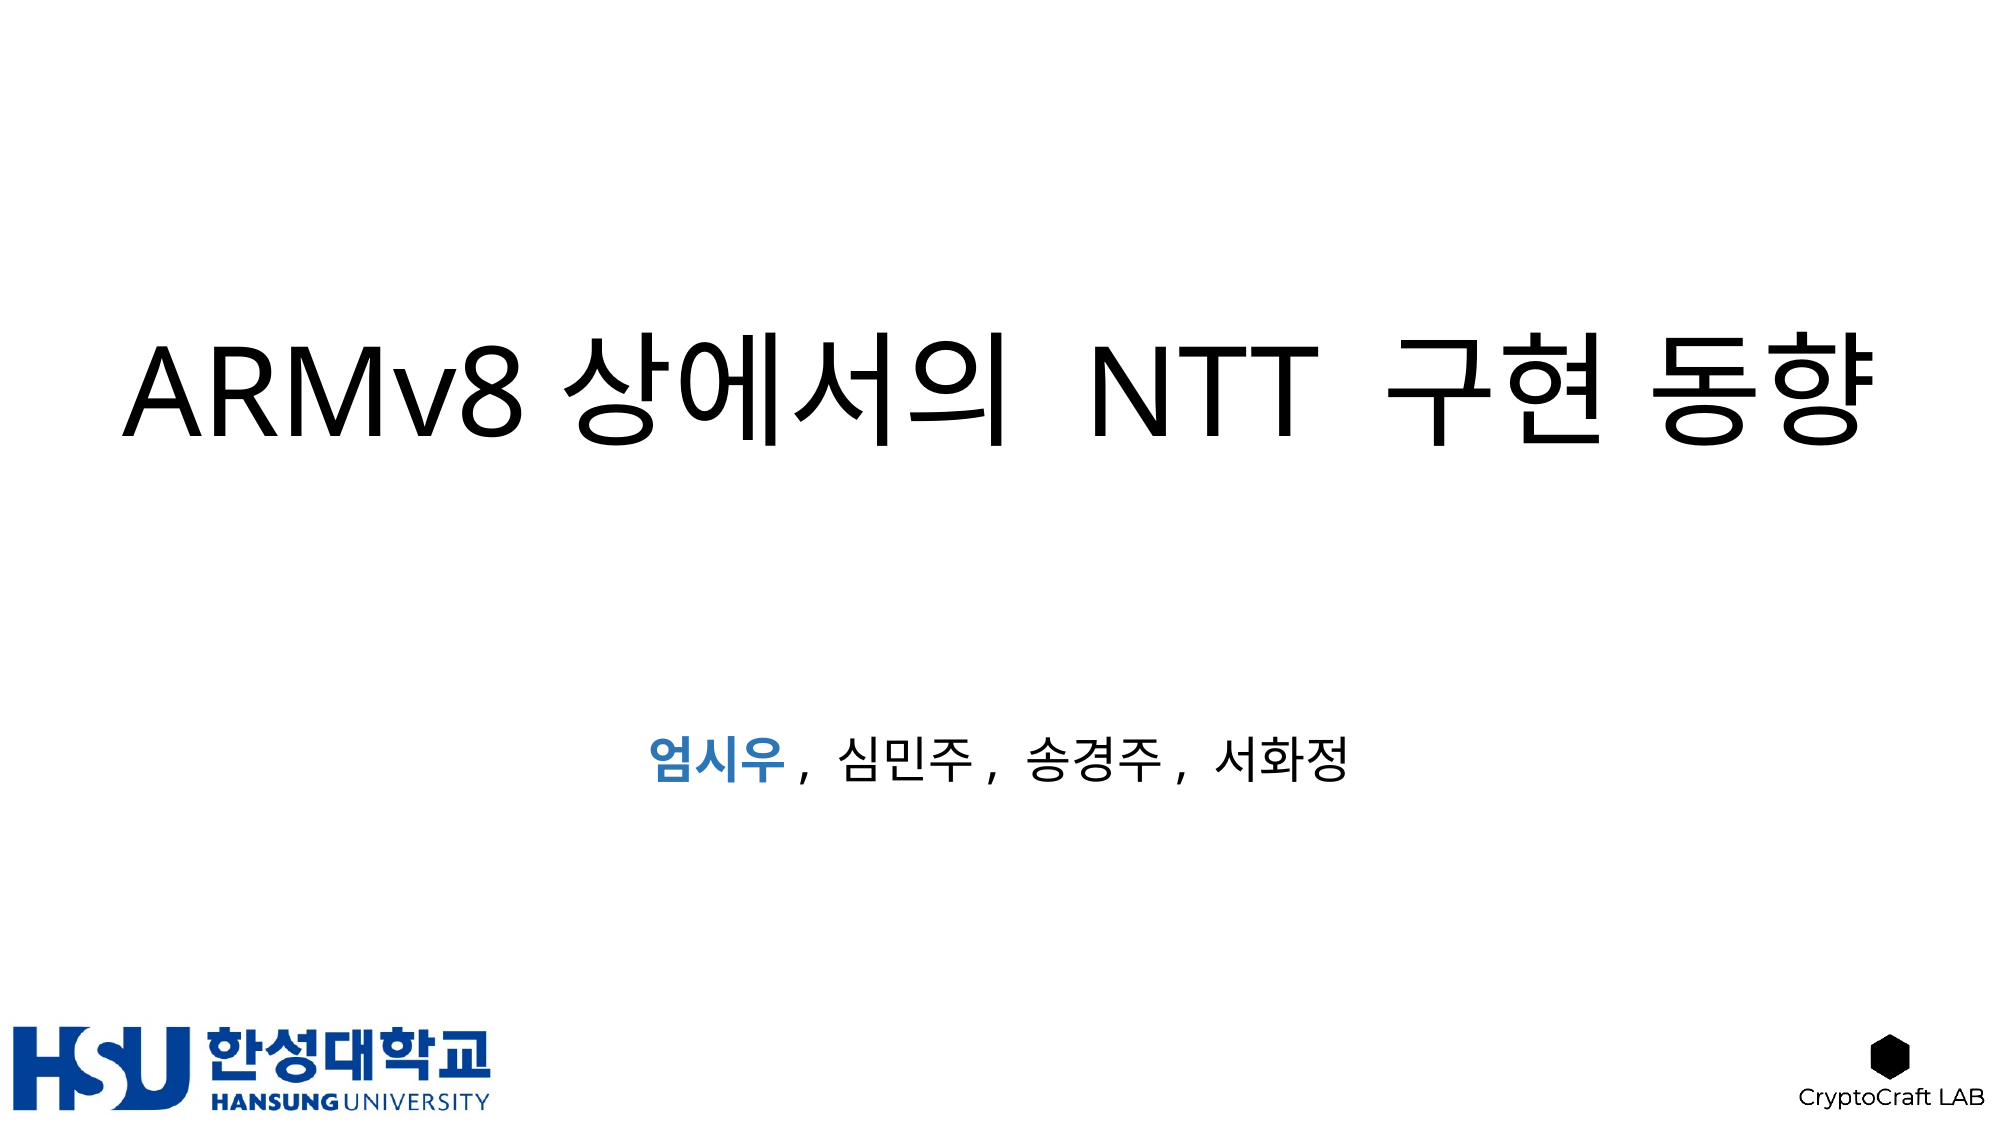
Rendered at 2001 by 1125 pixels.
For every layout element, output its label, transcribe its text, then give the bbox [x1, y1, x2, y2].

subtitle 엄시우, 심민주, 송경주, 서화정 [0, 622, 2000, 895]
picture [4, 1016, 501, 1122]
picture [1784, 1019, 2000, 1125]
title ARMv8상에서의 NTT 구현 동향 [0, 200, 2000, 593]
